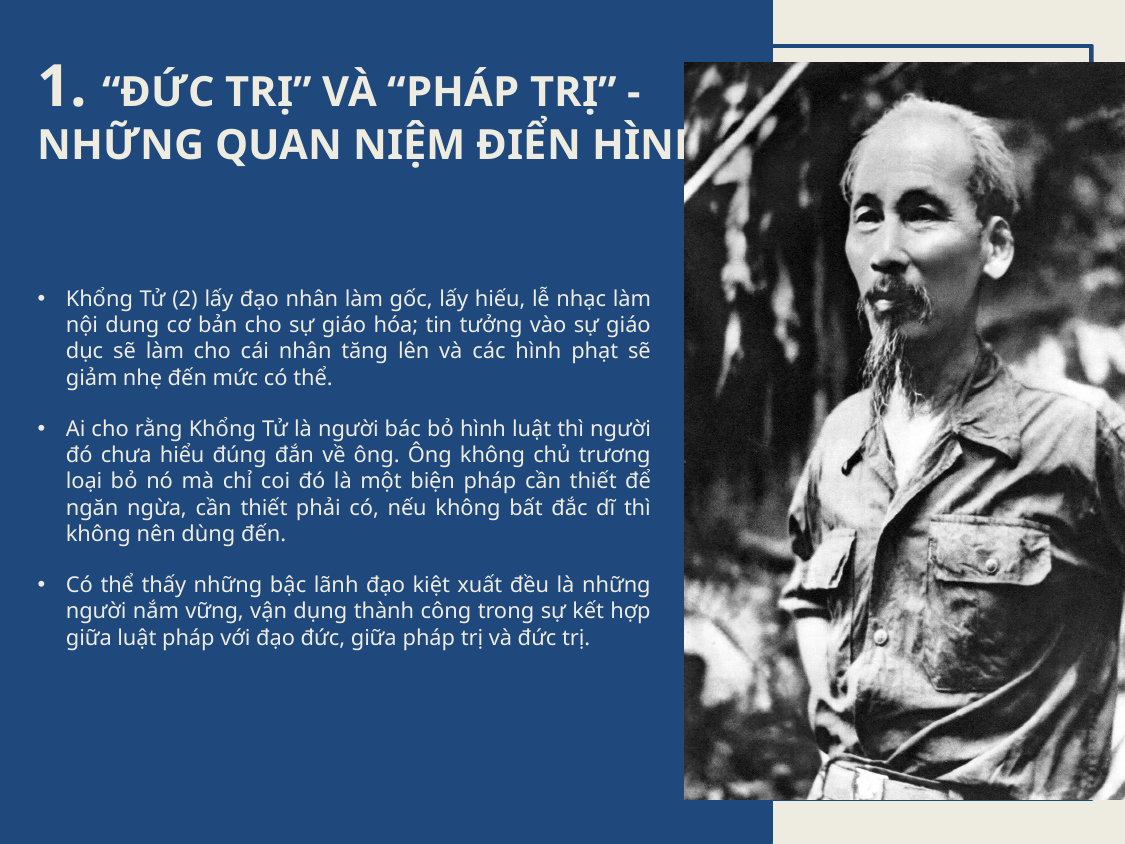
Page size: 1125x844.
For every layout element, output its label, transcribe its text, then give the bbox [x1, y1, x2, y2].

text_box 1. “ĐỨC TRỊ” VÀ “PHÁP TRỊ” - NHỮNG QUAN NIỆM ĐIỂN HÌNH [26, 36, 734, 146]
text_box Khổng Tử (2) lấy đạo nhân làm gốc, lấy hiếu, lễ nhạc làm nội dung cơ bản cho sự giáo hóa; tin tưởng vào sự giáo dục sẽ làm cho cái nhân tăng lên và các hình phạt sẽ giảm nhẹ đến mức có thể. Ai cho rằng Khổng Tử là người bác bỏ hình luật thì người đó chưa hiểu đúng đắn về ông. Ông không chủ trương loại bỏ nó mà chỉ coi đó là một biện pháp cần thiết để ngăn ngừa, cần thiết phải có, nếu không bất đắc dĩ thì không nên dùng đến. Có thể thấy những bậc lãnh đạo kiệt xuất đều là những người nắm vững, vận dụng thành công trong sự kết hợp giữa luật pháp với đạo đức, giữa pháp trị và đức trị. [26, 273, 664, 383]
picture [683, 62, 1125, 801]
